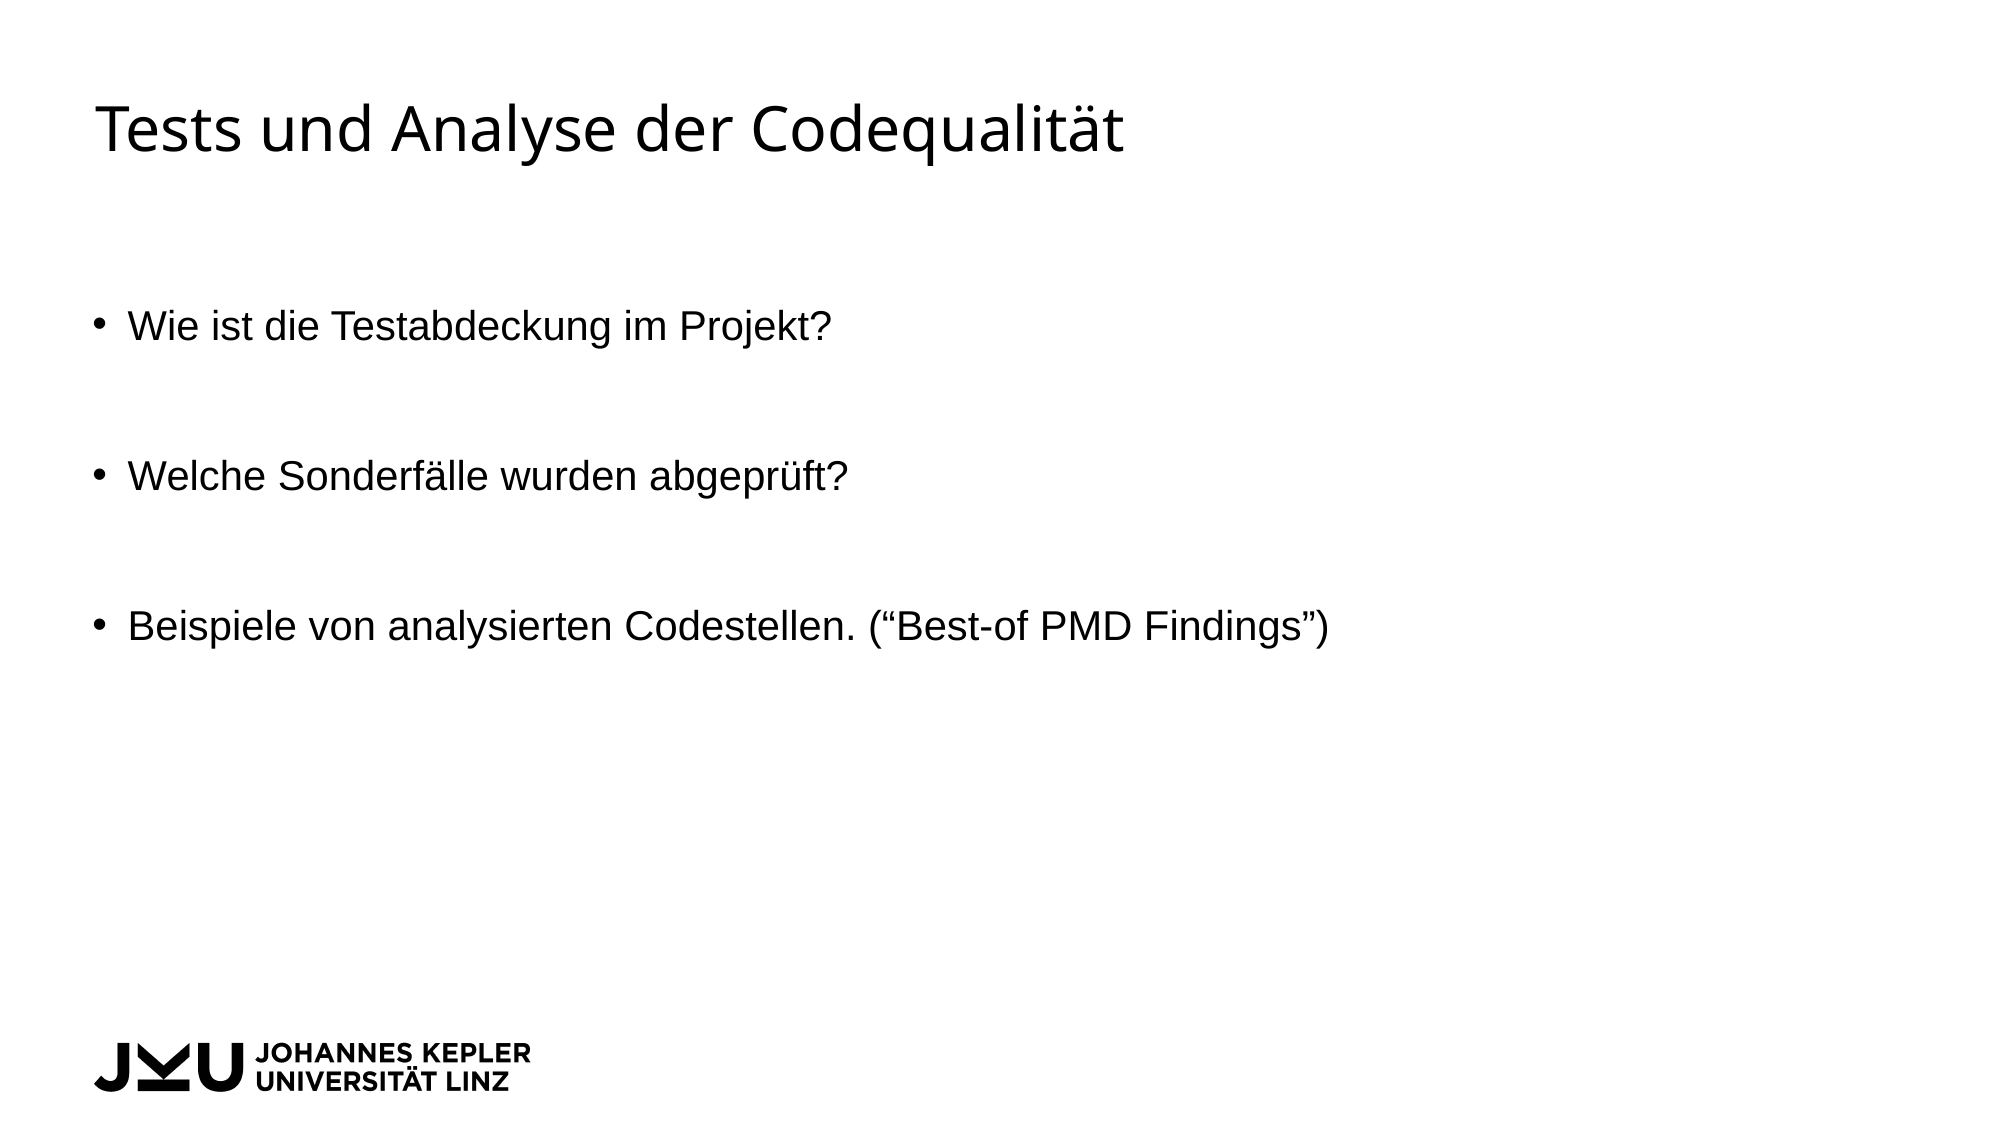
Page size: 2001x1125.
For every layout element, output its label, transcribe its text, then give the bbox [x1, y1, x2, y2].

picture [93, 1041, 540, 1095]
list Wie ist die Testabdeckung im Projekt? Welche Sonderfälle wurden abgeprüft? Beispiele von analysierten Codestellen. (“Best-of PMD Findings”) [77, 265, 1905, 1007]
title Tests und Analyse der Codequalität [79, 94, 1905, 257]
